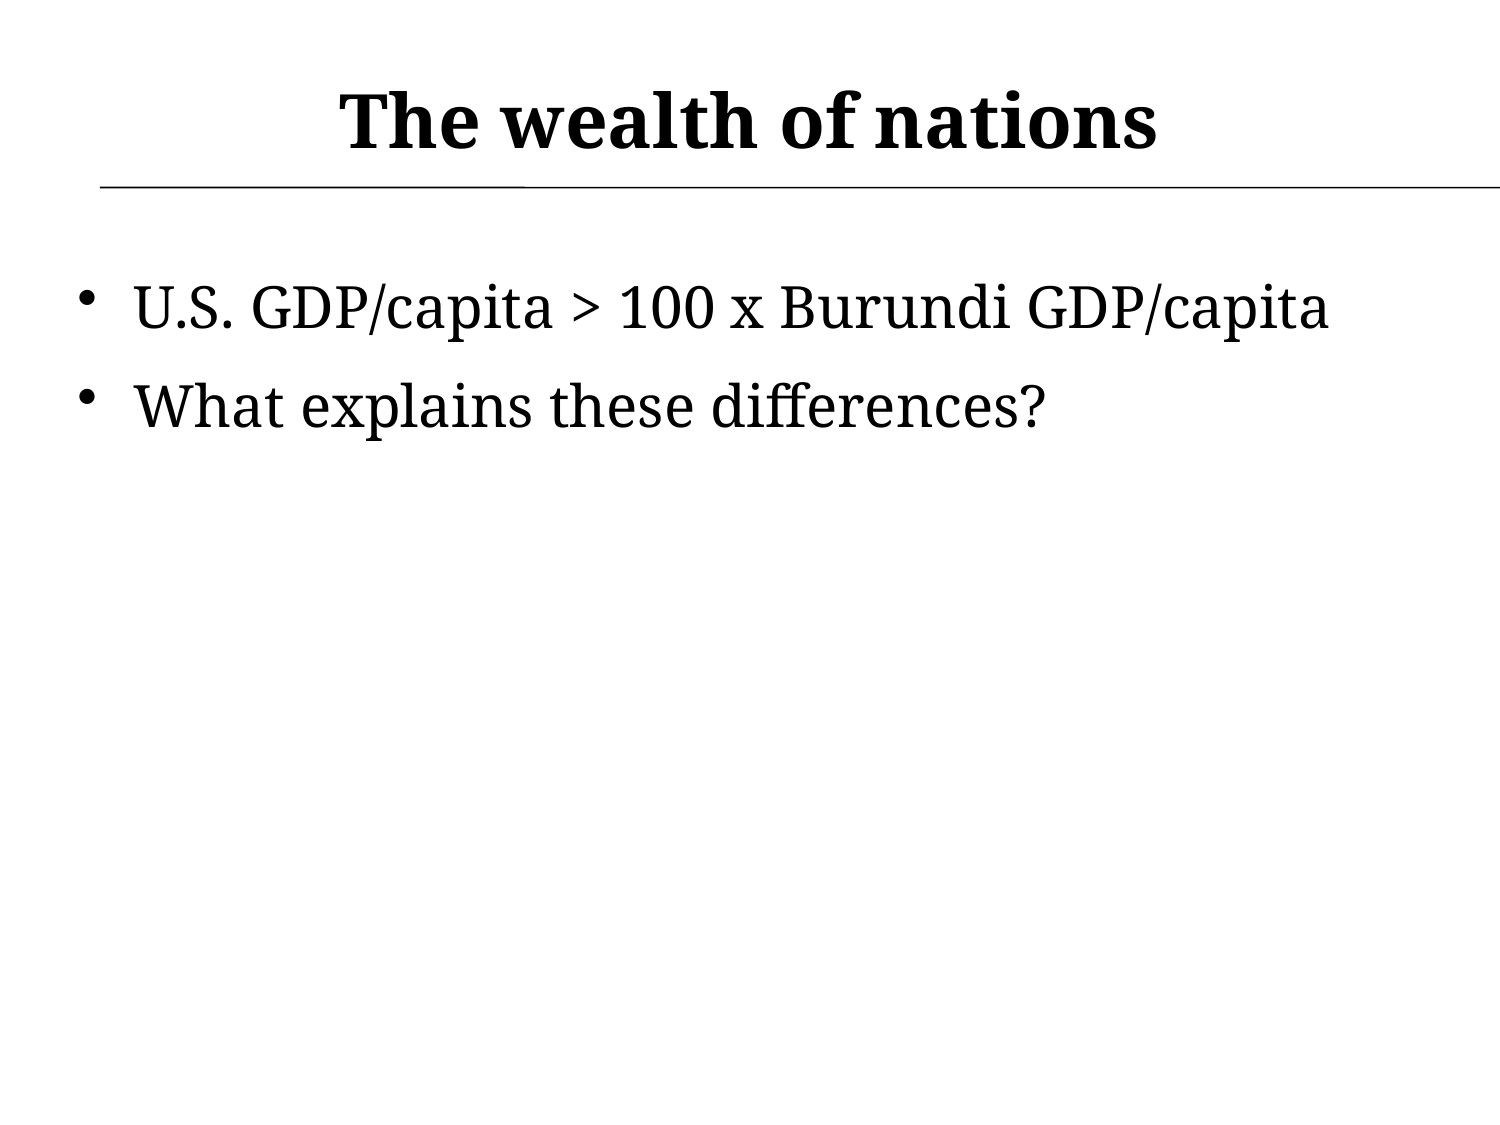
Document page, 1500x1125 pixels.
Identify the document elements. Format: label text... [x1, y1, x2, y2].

title The wealth of nations [74, 49, 1426, 188]
list U.S. GDP/capita > 100 x Burundi GDP/capita What explains these differences? [62, 262, 1451, 1006]
